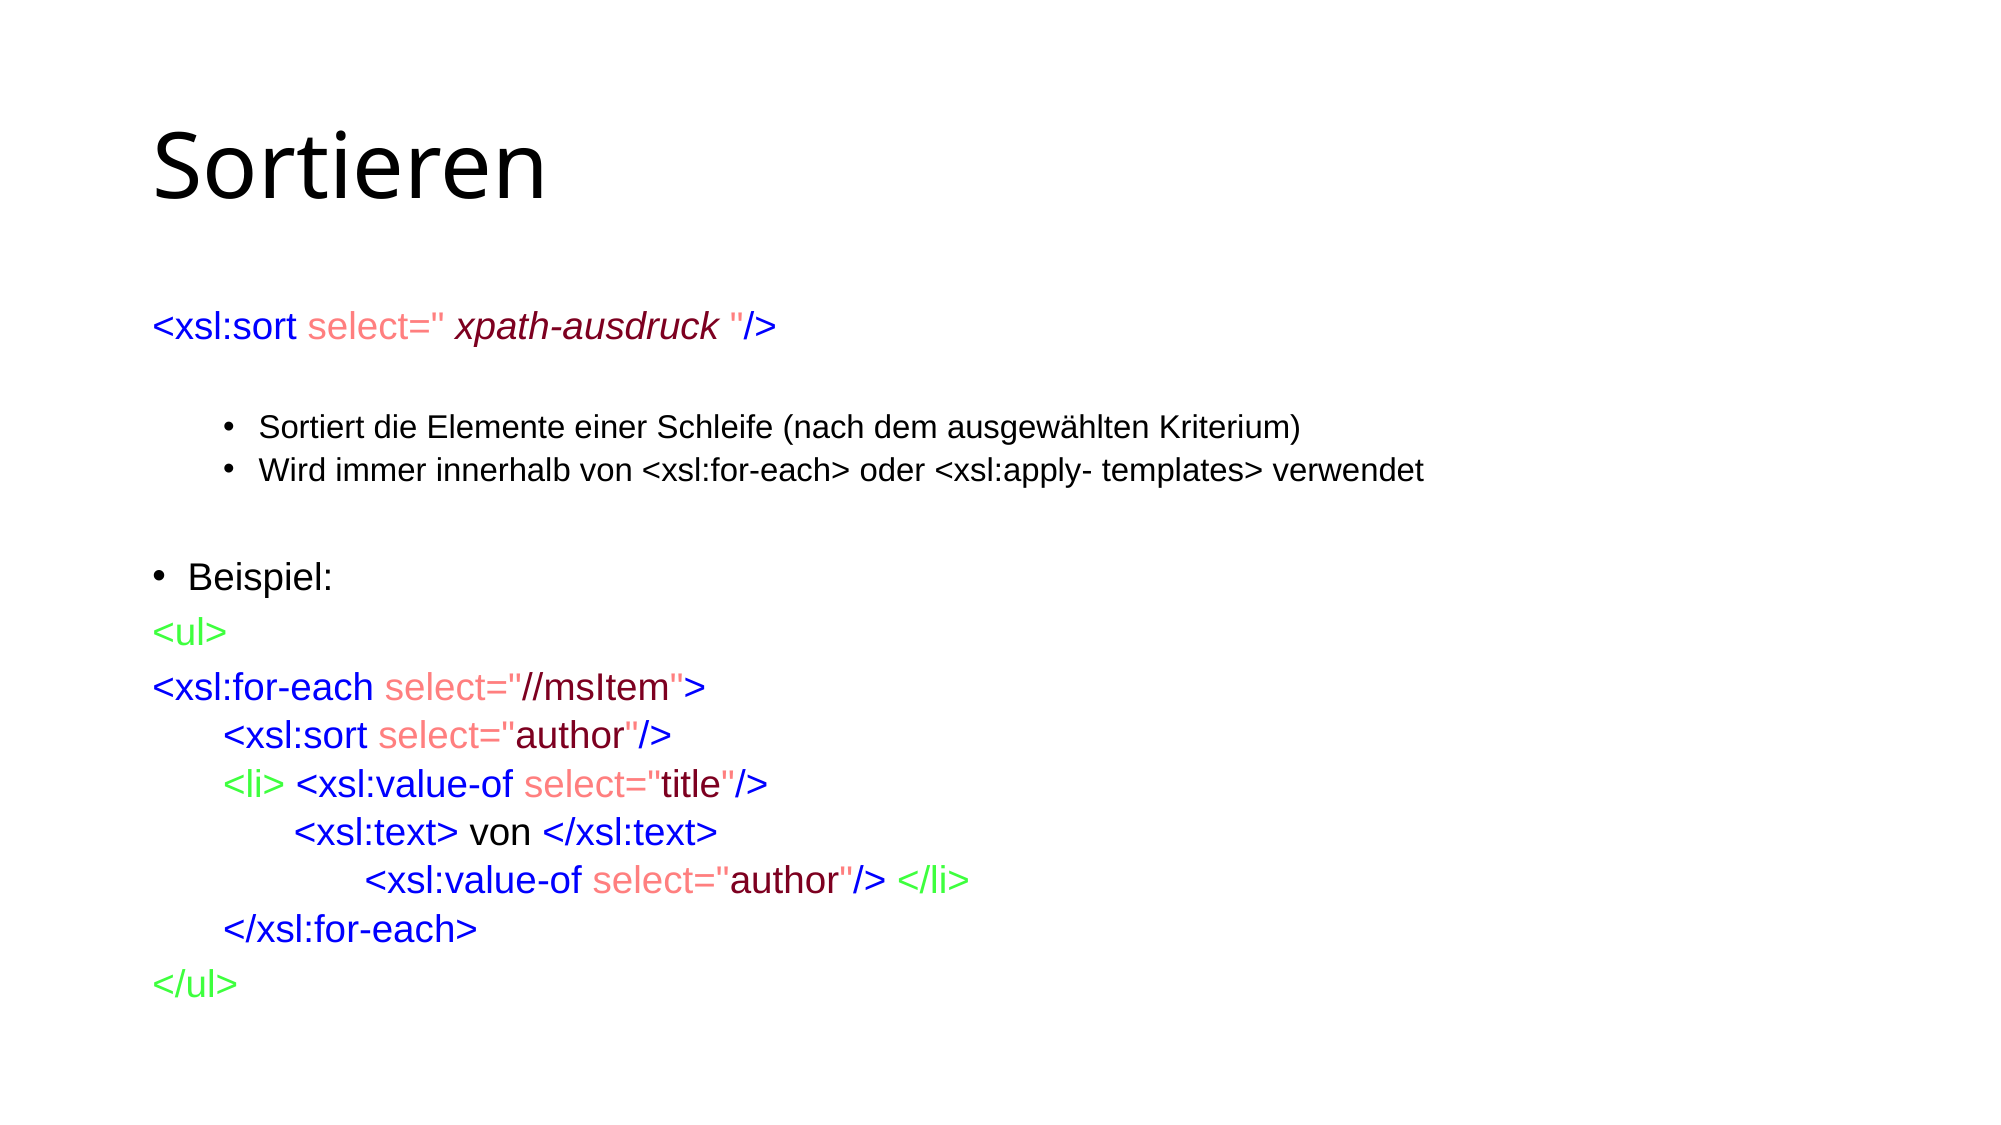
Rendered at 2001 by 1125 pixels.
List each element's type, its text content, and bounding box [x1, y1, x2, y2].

title Sortieren [137, 59, 1863, 278]
list <xsl:sort select=" xpath-ausdruck "/> Sortiert die Elemente einer Schleife (nach dem ausgewählten Kriterium) Wird immer innerhalb von <xsl:for-each> oder <xsl:apply- templates> verwendet Beispiel: <ul> <xsl:for-each select="//msItem"> <xsl:sort select="author"/> <li> <xsl:value-of select="title"/> <xsl:text> von </xsl:text> <xsl:value-of select="author"/> </li> </xsl:for-each> </ul> [137, 299, 1863, 1014]
